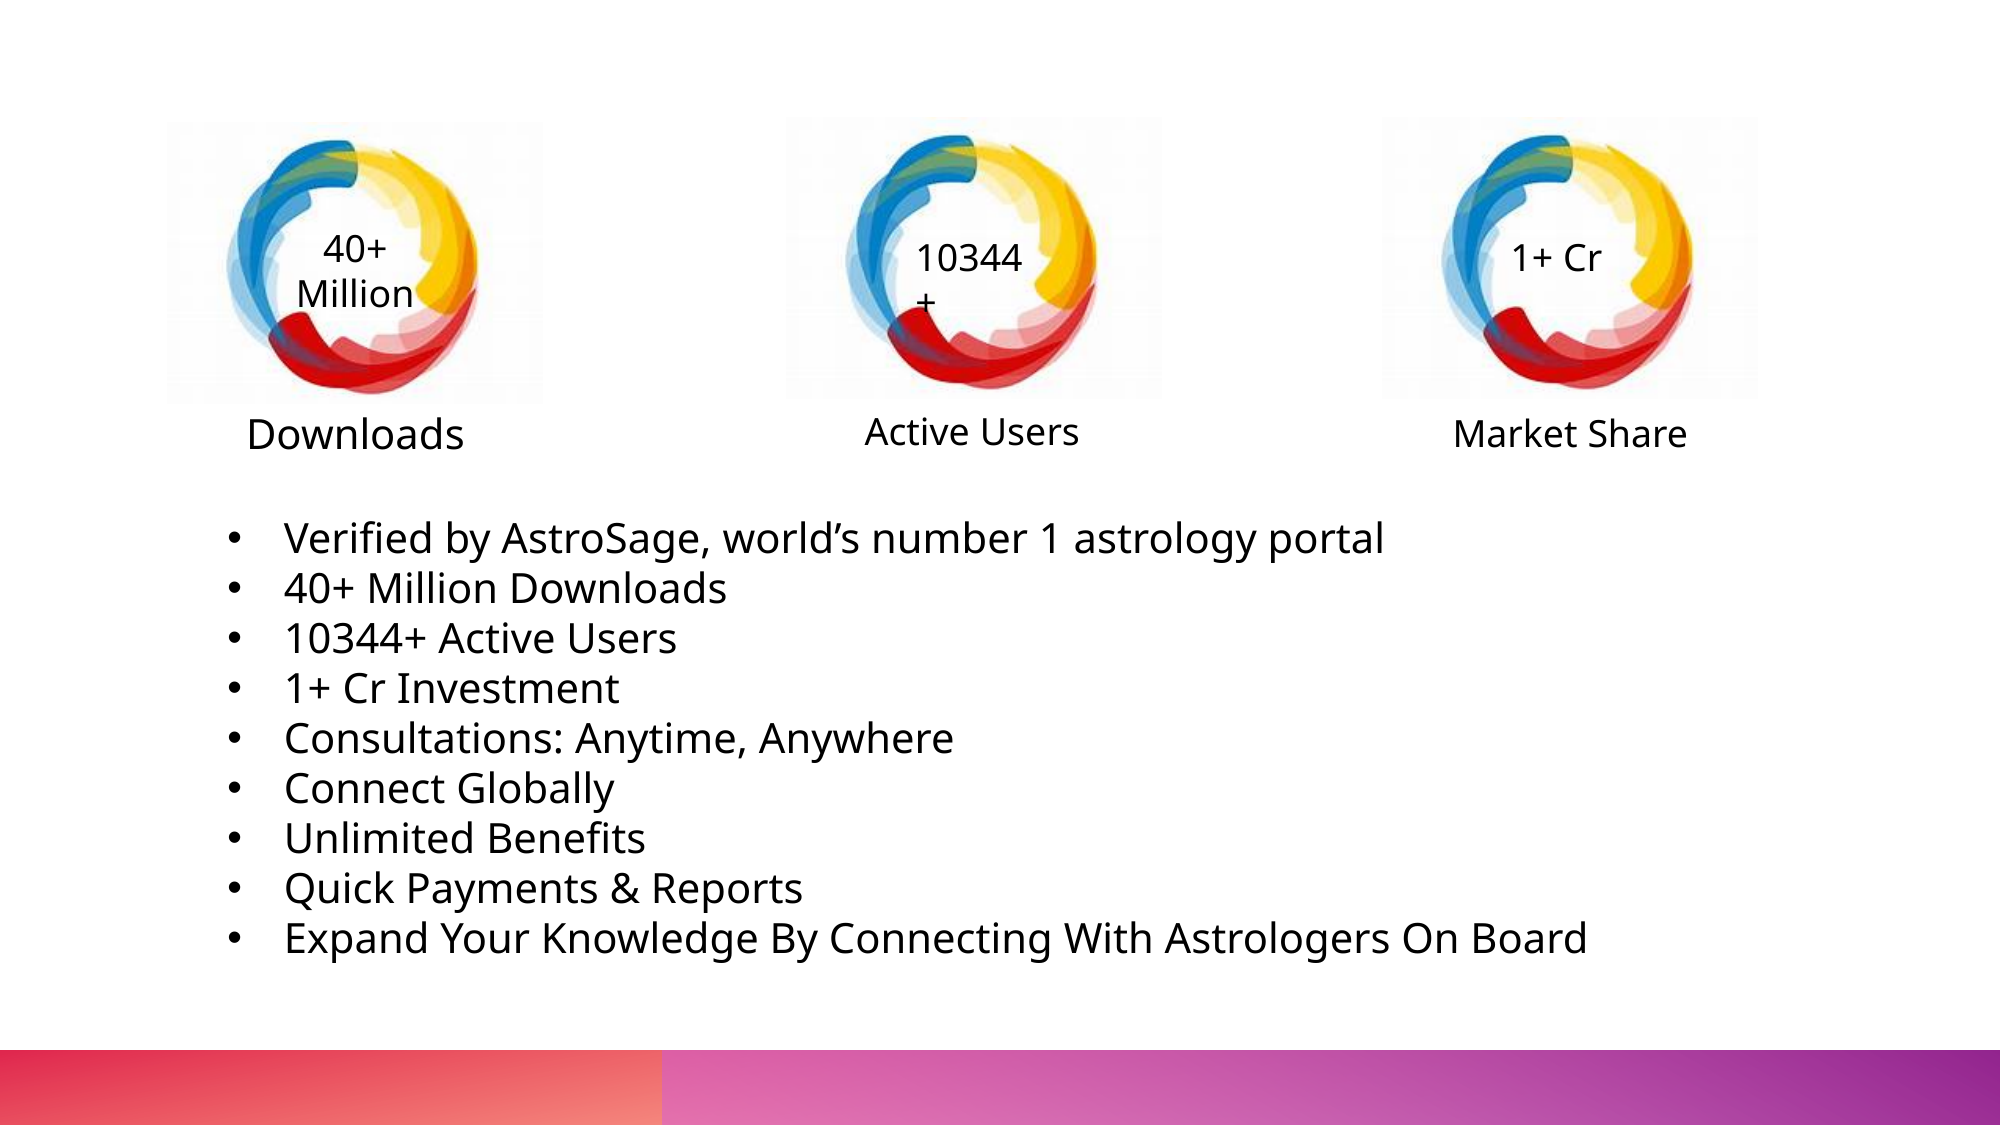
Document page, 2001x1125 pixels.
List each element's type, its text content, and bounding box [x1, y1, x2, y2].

picture [786, 117, 1162, 399]
text_box Market Share [1437, 402, 1704, 463]
picture [1382, 117, 1758, 399]
picture [167, 122, 543, 404]
list Downloads [243, 404, 468, 504]
text_box Verified by AstroSage, world’s number 1 astrology portal​ 40+ Million Downloads​ 10344+ Active Users​ 1+ Cr Investment Consultations: Anytime, Anywhere​ Connect Globally​ Unlimited Benefits​ Quick Payments & Reports​ Expand Your Knowledge By Connecting With Astrologers On Board [212, 504, 1668, 970]
text_box Active Users [849, 400, 1112, 461]
